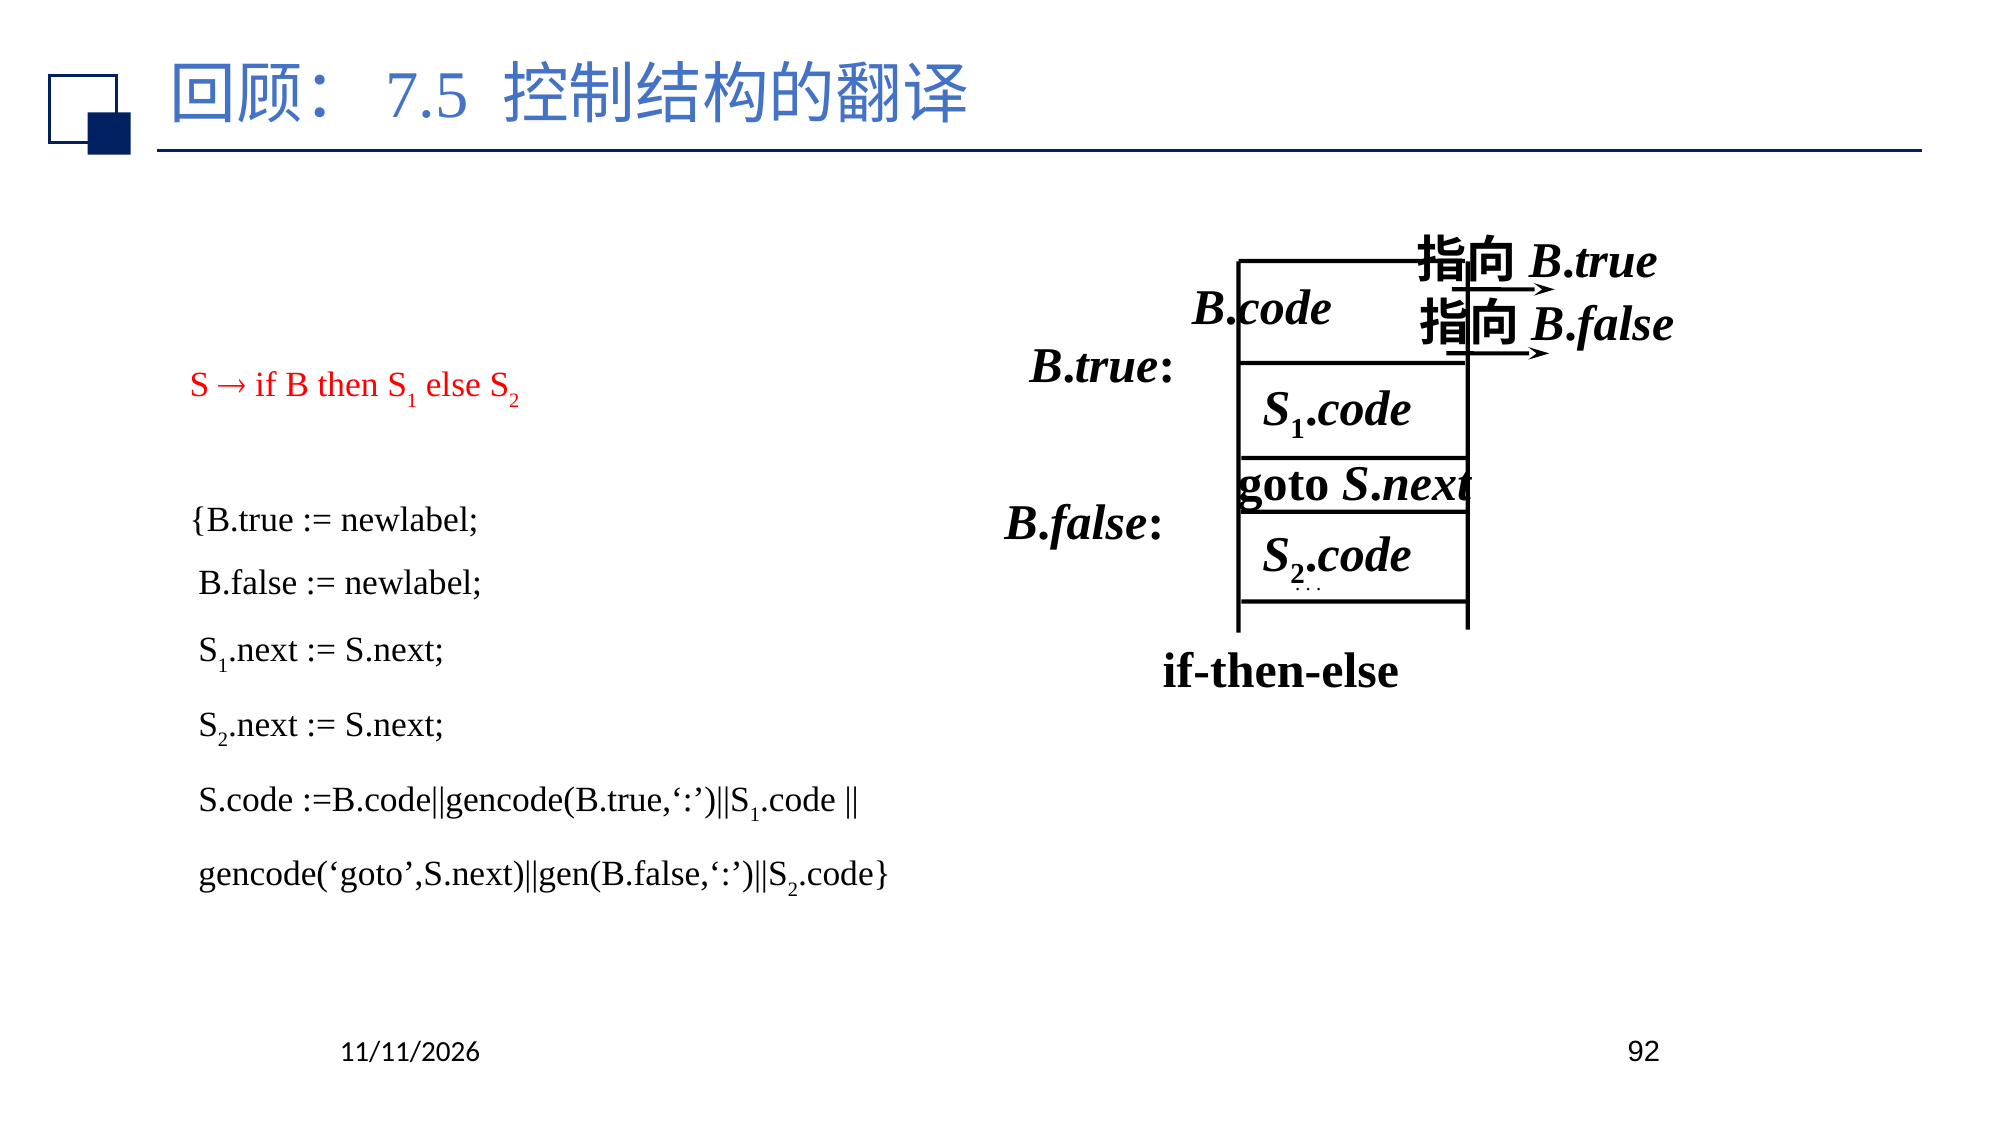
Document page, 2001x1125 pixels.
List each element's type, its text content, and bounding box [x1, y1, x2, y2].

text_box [989, 219, 1736, 705]
text_box 92 [1325, 1024, 1675, 1103]
text_box 2022/11/16 [324, 1024, 675, 1103]
list S  if B then S1 else S2 {B.true := newlabel; B.false := newlabel; S1.next := S.next; S2.next := S.next; S.code :=B.code||gencode(B.true,‘:’)||S1.code || gencode(‘goto’,S.next)||gen(B.false,‘:’)||S2.code} [174, 236, 1780, 914]
title 回顾：7.5 控制结构的翻译 [154, 50, 1880, 143]
